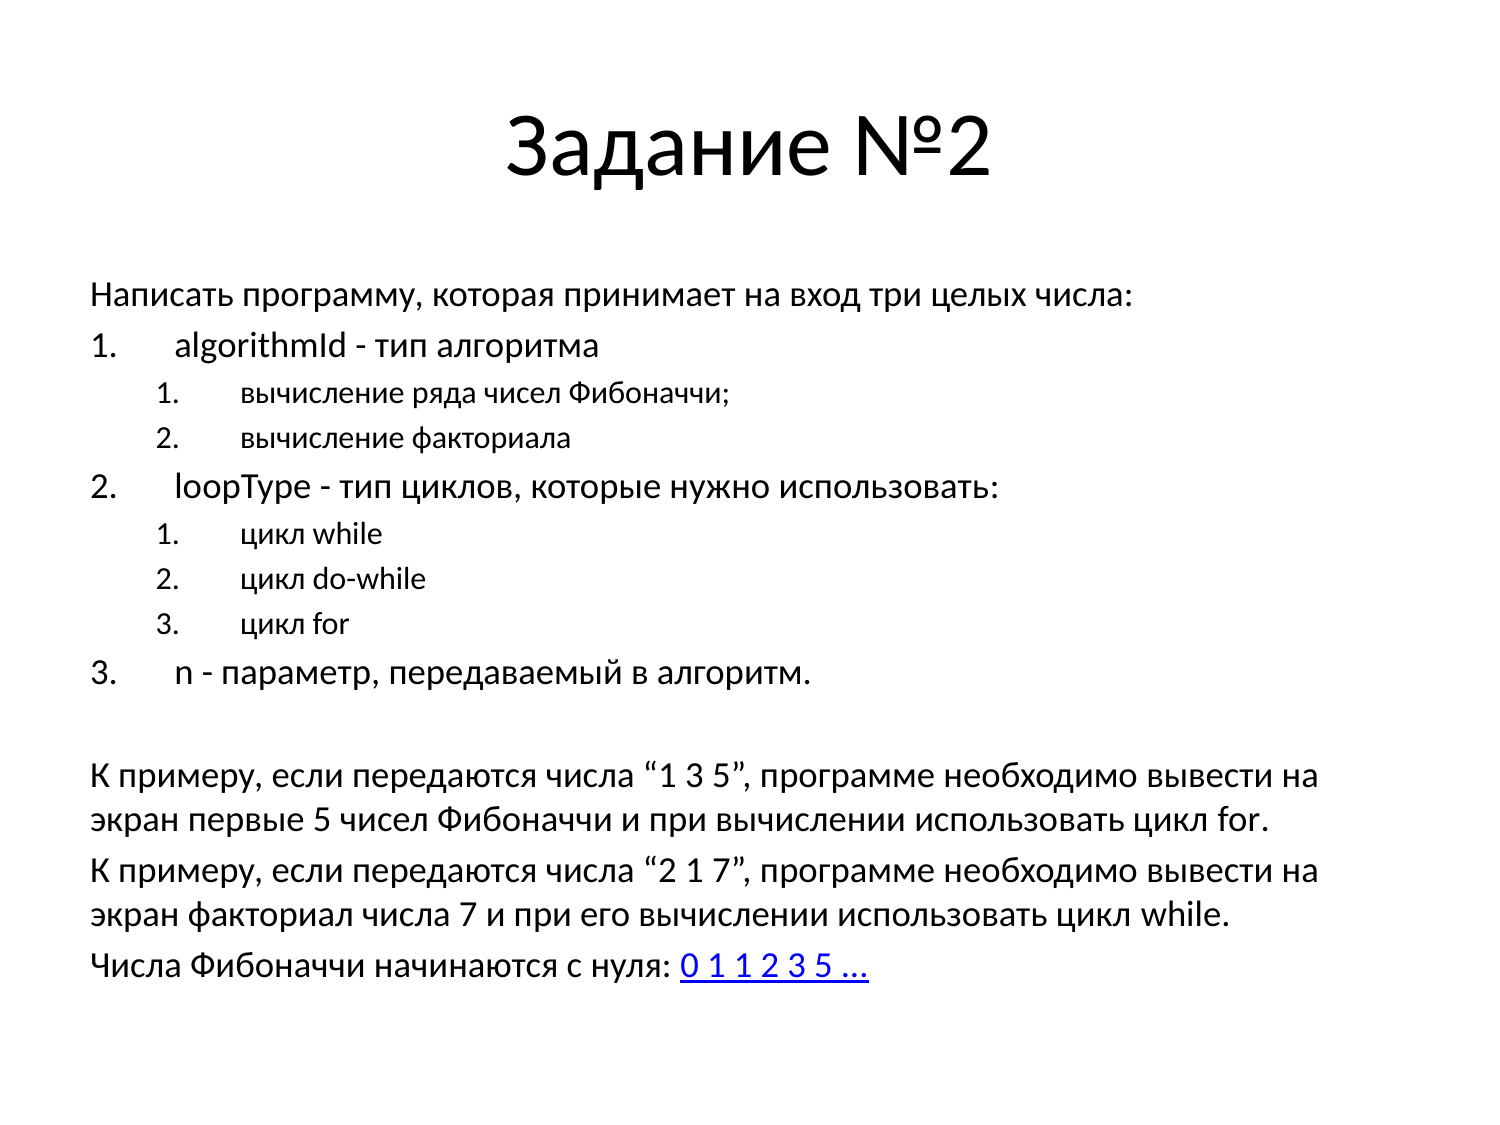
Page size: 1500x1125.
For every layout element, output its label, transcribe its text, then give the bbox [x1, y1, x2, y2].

list Написать программу, которая принимает на вход три целых числа: algorithmId - тип алгоритма вычисление ряда чисел Фибоначчи; вычисление факториала loopType - тип циклов, которые нужно использовать: цикл while цикл do-while цикл for n - параметр, передаваемый в алгоритм. К примеру, если передаются числа “1 3 5”, программе необходимо вывести на экран первые 5 чисел Фибоначчи и при вычислении использовать цикл for. К примеру, если передаются числа “2 1 7”, программе необходимо вывести на экран факториал числа 7 и при его вычислении использовать цикл while. Числа Фибоначчи начинаются с нуля: 0 1 1 2 3 5 ... [75, 262, 1425, 1005]
title Задание №2 [75, 45, 1425, 233]
